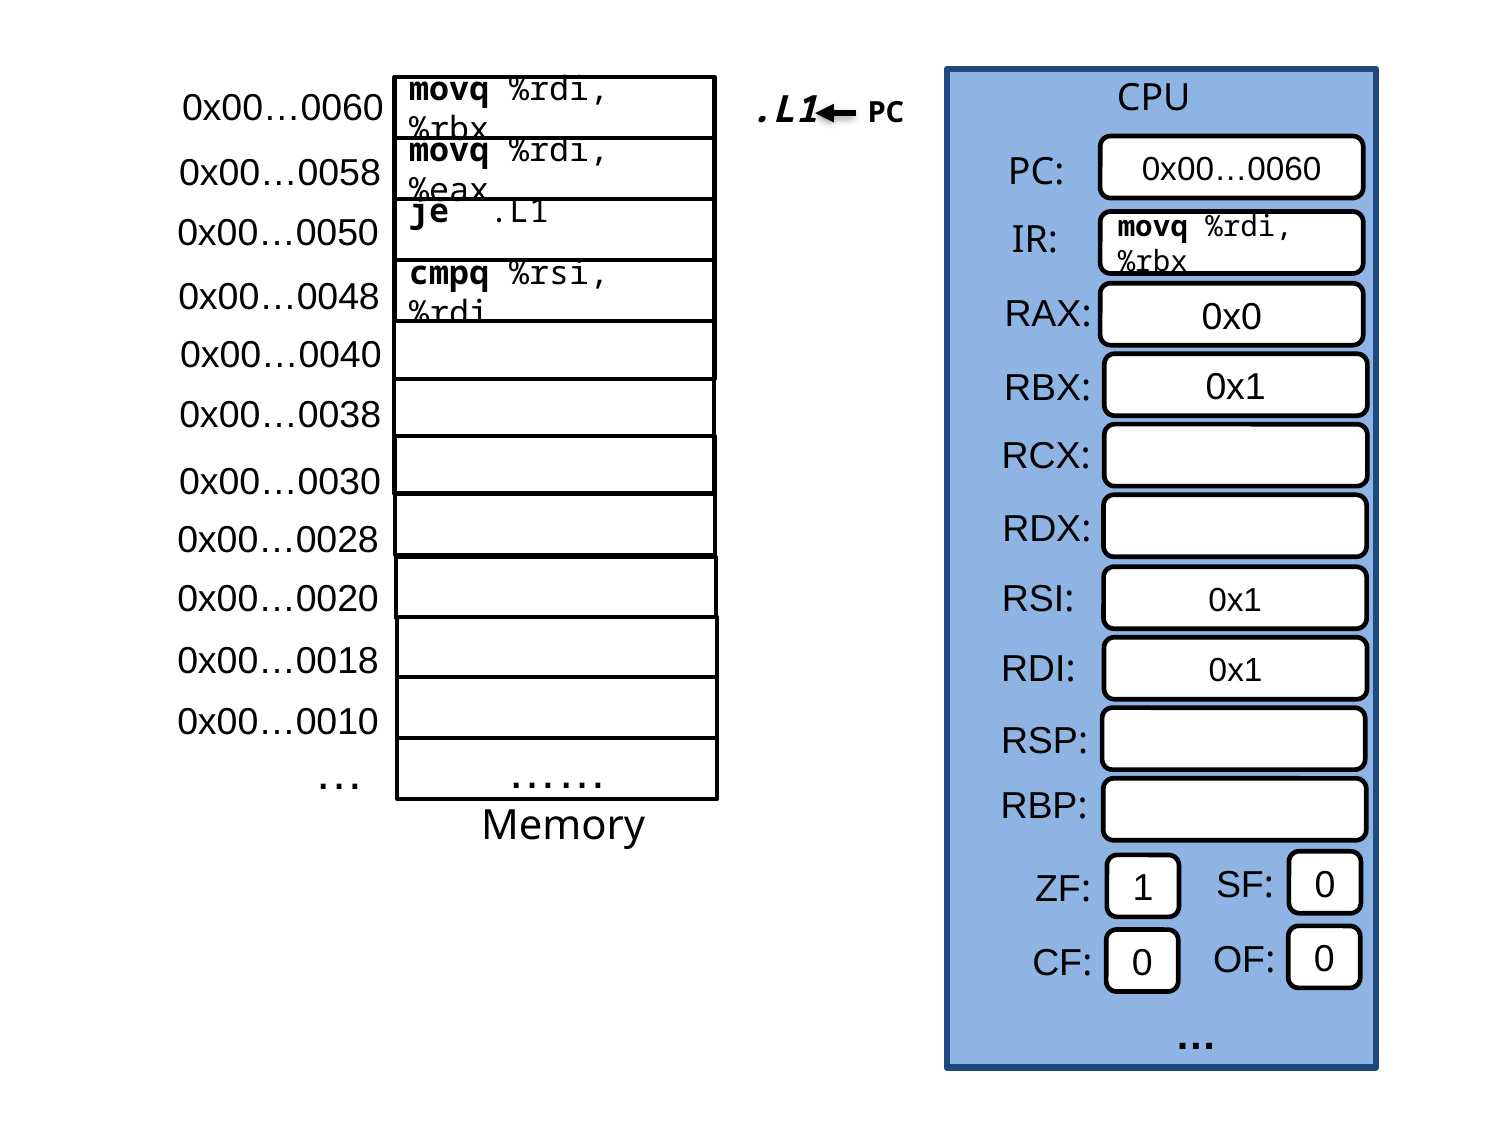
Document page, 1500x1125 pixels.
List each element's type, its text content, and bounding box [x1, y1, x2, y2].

text_box 0x00…0060 [1098, 133, 1366, 201]
text_box [1105, 422, 1370, 489]
text_box [395, 615, 719, 675]
text_box RBP: [985, 773, 1103, 834]
text_box 0x00…0010 [162, 690, 394, 750]
text_box RDI: [986, 636, 1091, 697]
text_box 0x00…0048 [163, 264, 395, 325]
text_box cmpq %rsi, %rdi [392, 258, 717, 319]
text_box 0x00…0040 [165, 322, 397, 383]
text_box 0x00…0030 [164, 449, 396, 510]
text_box 0x00…0028 [162, 508, 394, 568]
text_box 0 [1104, 927, 1181, 994]
text_box [395, 675, 719, 736]
text_box movq %rdi, %eax [394, 140, 717, 201]
text_box 0x1 [1101, 635, 1370, 702]
text_box 0 [1286, 923, 1363, 990]
text_box [394, 496, 717, 555]
text_box movq %rdi,%rbx [1098, 209, 1366, 276]
text_box .L1 [735, 77, 833, 138]
text_box je .L1 [394, 201, 717, 258]
text_box CF: [1017, 930, 1107, 991]
text_box PC [852, 85, 920, 136]
text_box RBX: [989, 355, 1106, 416]
text_box RAX: [989, 281, 1106, 342]
text_box [945, 67, 1378, 1070]
text_box 0x00…0038 [164, 382, 396, 443]
text_box 0x00…0058 [164, 140, 396, 200]
text_box [1101, 776, 1369, 843]
text_box [394, 555, 718, 620]
text_box 0x00…0060 [167, 75, 399, 136]
text_box Memory [466, 801, 661, 855]
text_box PC: [993, 139, 1080, 200]
text_box 0x00…0050 [162, 200, 394, 261]
text_box CPU [1102, 66, 1206, 126]
text_box …… [395, 736, 719, 801]
text_box [1103, 705, 1368, 772]
text_box IR: [997, 207, 1073, 268]
text_box [396, 381, 716, 438]
text_box ZF: [1020, 856, 1106, 917]
text_box OF: [1198, 927, 1289, 987]
text_box … [299, 750, 379, 807]
text_box 0 [1286, 849, 1364, 916]
text_box 0x0 [1098, 281, 1366, 348]
text_box RDX: [987, 496, 1107, 556]
text_box 0x1 [1101, 564, 1369, 631]
text_box 0x00…0020 [162, 568, 394, 627]
text_box [395, 319, 717, 381]
text_box 1 [1104, 852, 1182, 919]
text_box SF: [1201, 852, 1289, 913]
text_box RSI: [986, 566, 1090, 626]
text_box movq %rdi, %rbx [392, 75, 717, 140]
text_box 0x00…0018 [162, 628, 394, 689]
text_box … [1160, 1000, 1232, 1066]
text_box [1105, 492, 1369, 559]
text_box RCX: [986, 424, 1106, 484]
text_box RSP: [986, 708, 1103, 769]
text_box [392, 434, 717, 496]
text_box 0x1 [1106, 351, 1370, 418]
